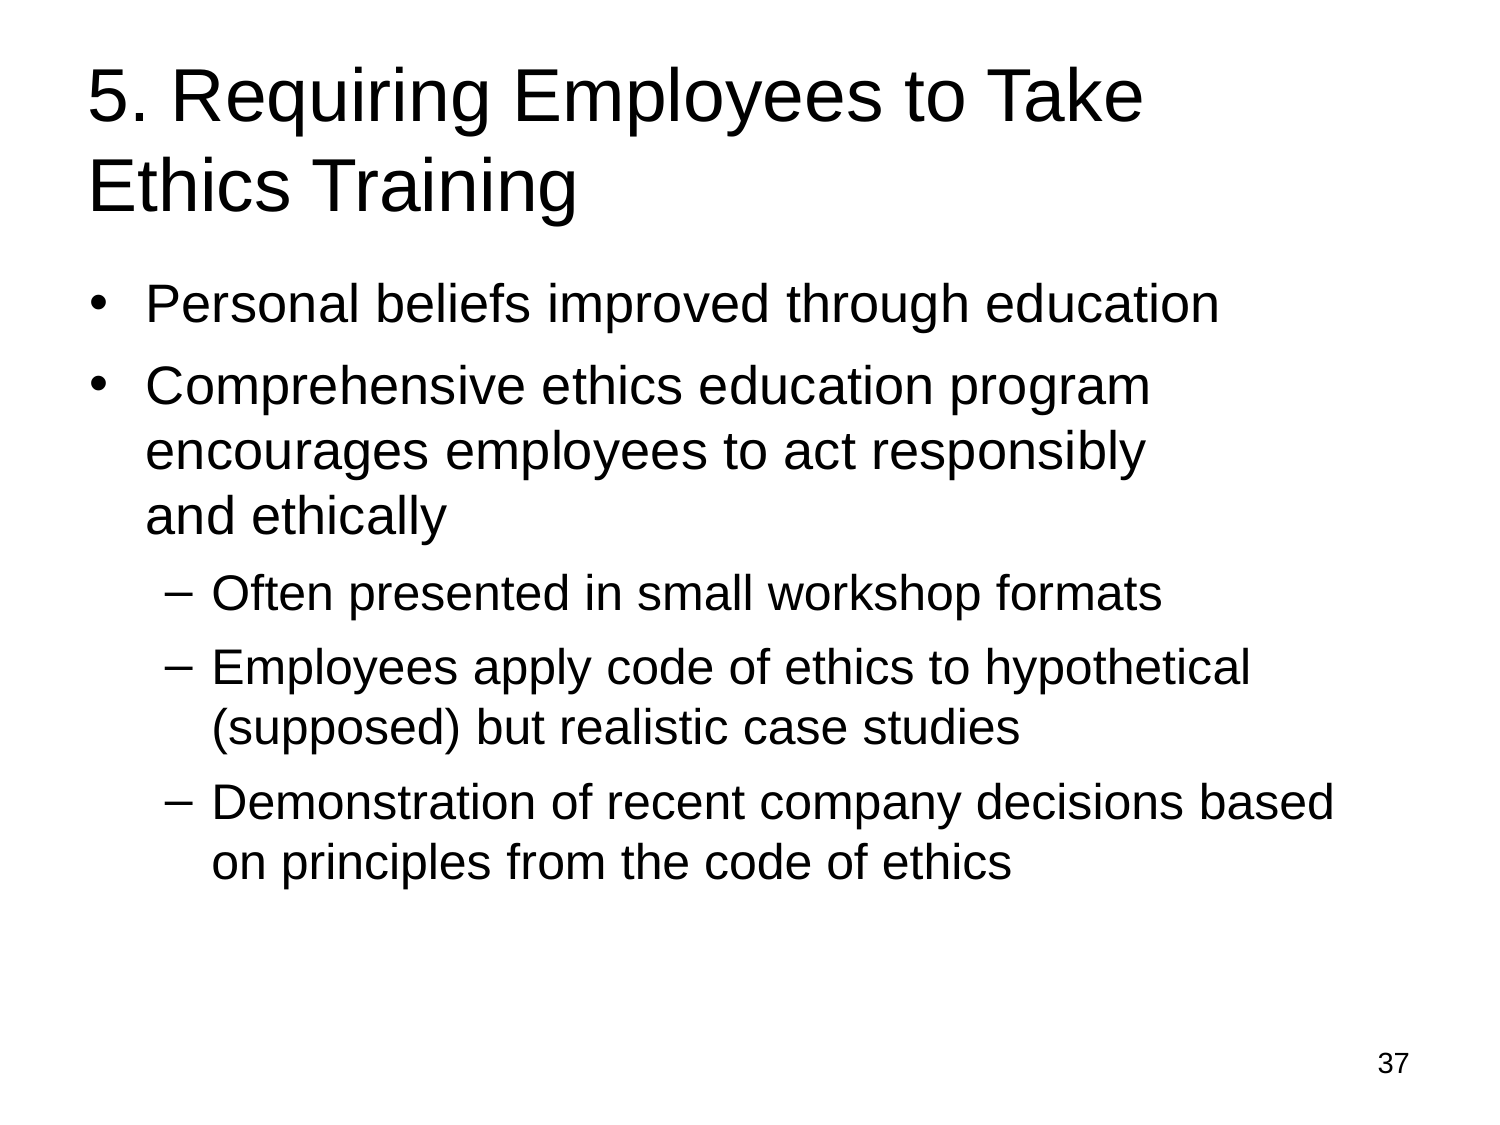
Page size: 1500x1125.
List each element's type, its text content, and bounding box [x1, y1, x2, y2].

slide_number 37 [1373, 1044, 1415, 1082]
text_box Personal beliefs improved through education Comprehensive ethics education program encourages employees to act responsibly and ethically Often presented in small workshop formats Employees apply code of ethics to hypothetical (supposed) but realistic case studies Demonstration of recent company decisions based on principles from the code of ethics [87, 268, 1407, 889]
text_box 5. Requiring Employees to Take Ethics Training [87, 46, 1338, 227]
